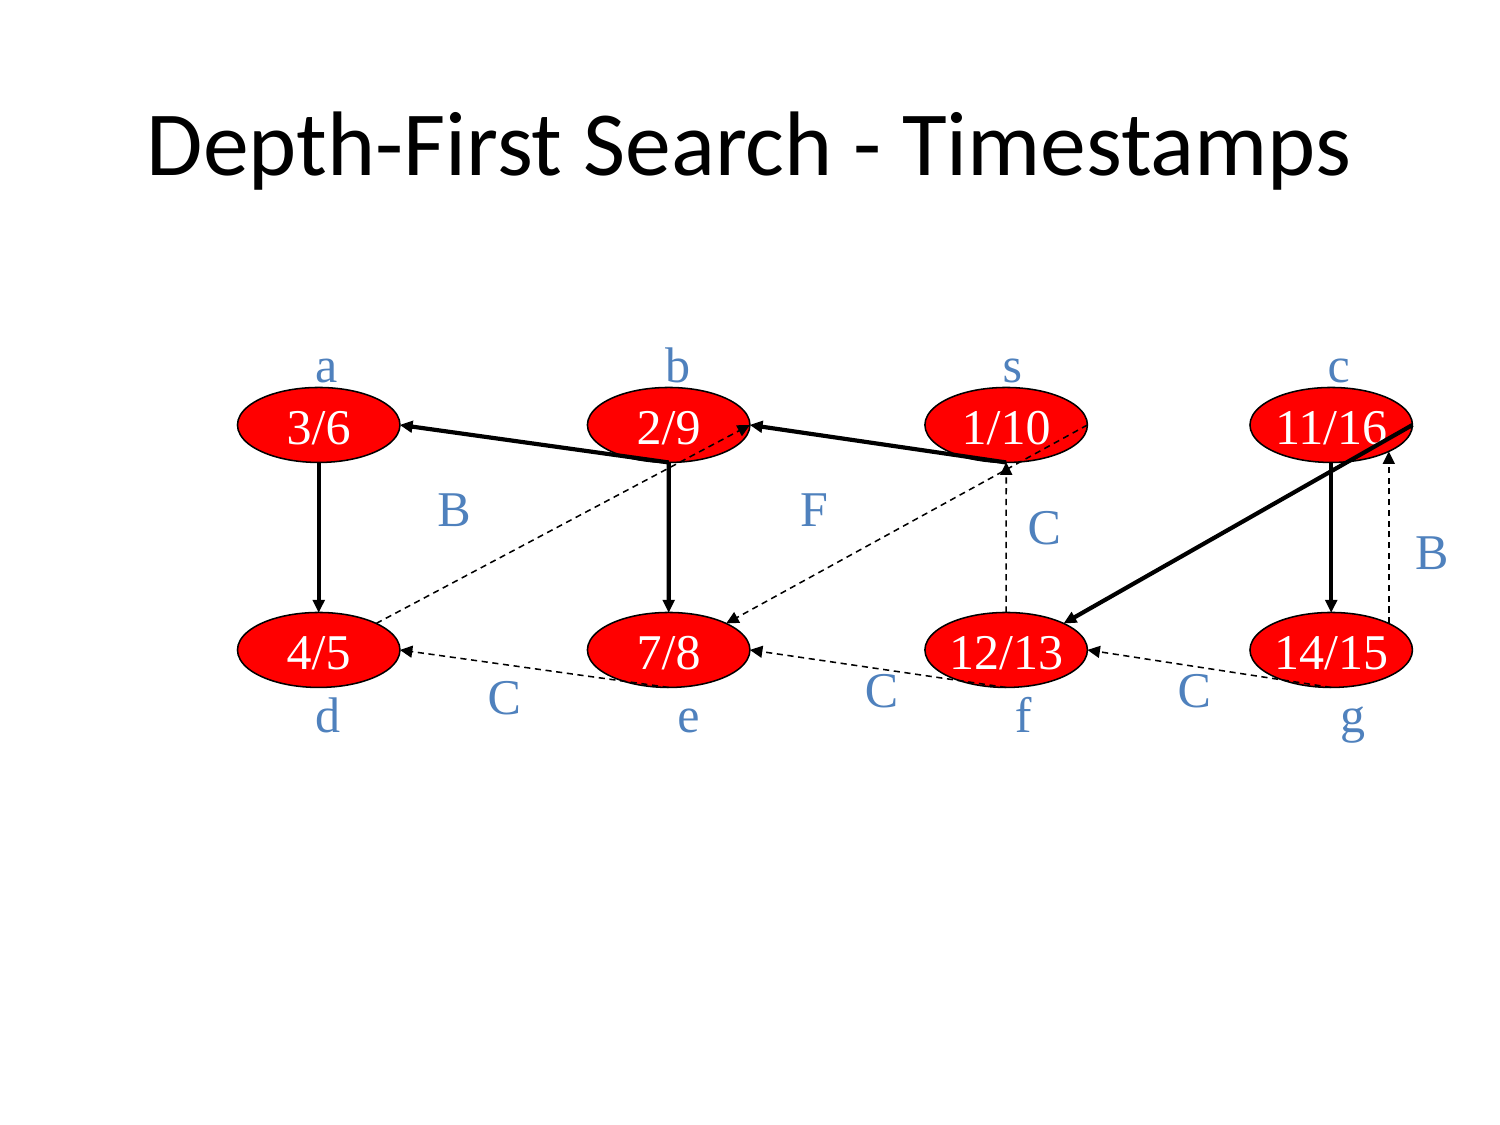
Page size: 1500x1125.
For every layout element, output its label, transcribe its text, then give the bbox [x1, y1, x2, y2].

text_box 11/16 [1249, 388, 1413, 463]
text_box c [1312, 324, 1365, 400]
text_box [375, 451, 612, 624]
text_box g [1325, 674, 1380, 750]
text_box s [987, 324, 1037, 400]
text_box a [300, 324, 353, 400]
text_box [1063, 451, 1274, 624]
text_box B [1400, 512, 1464, 588]
text_box 12/13 [925, 612, 1088, 688]
text_box 3/6 [237, 388, 400, 463]
text_box b [650, 324, 705, 400]
text_box f [1000, 674, 1047, 750]
title Depth-First Search - Timestamps [75, 45, 1425, 233]
text_box 2/9 [587, 388, 750, 463]
text_box 4/5 [237, 612, 400, 687]
text_box 14/15 [1250, 612, 1413, 688]
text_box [725, 451, 949, 624]
text_box d [300, 674, 355, 750]
text_box 7/8 [587, 612, 750, 688]
text_box C [1162, 659, 1226, 725]
text_box 1/10 [925, 388, 1088, 463]
text_box C [1012, 487, 1058, 563]
text_box C [850, 659, 914, 725]
text_box e [662, 674, 715, 750]
text_box C [472, 659, 536, 732]
